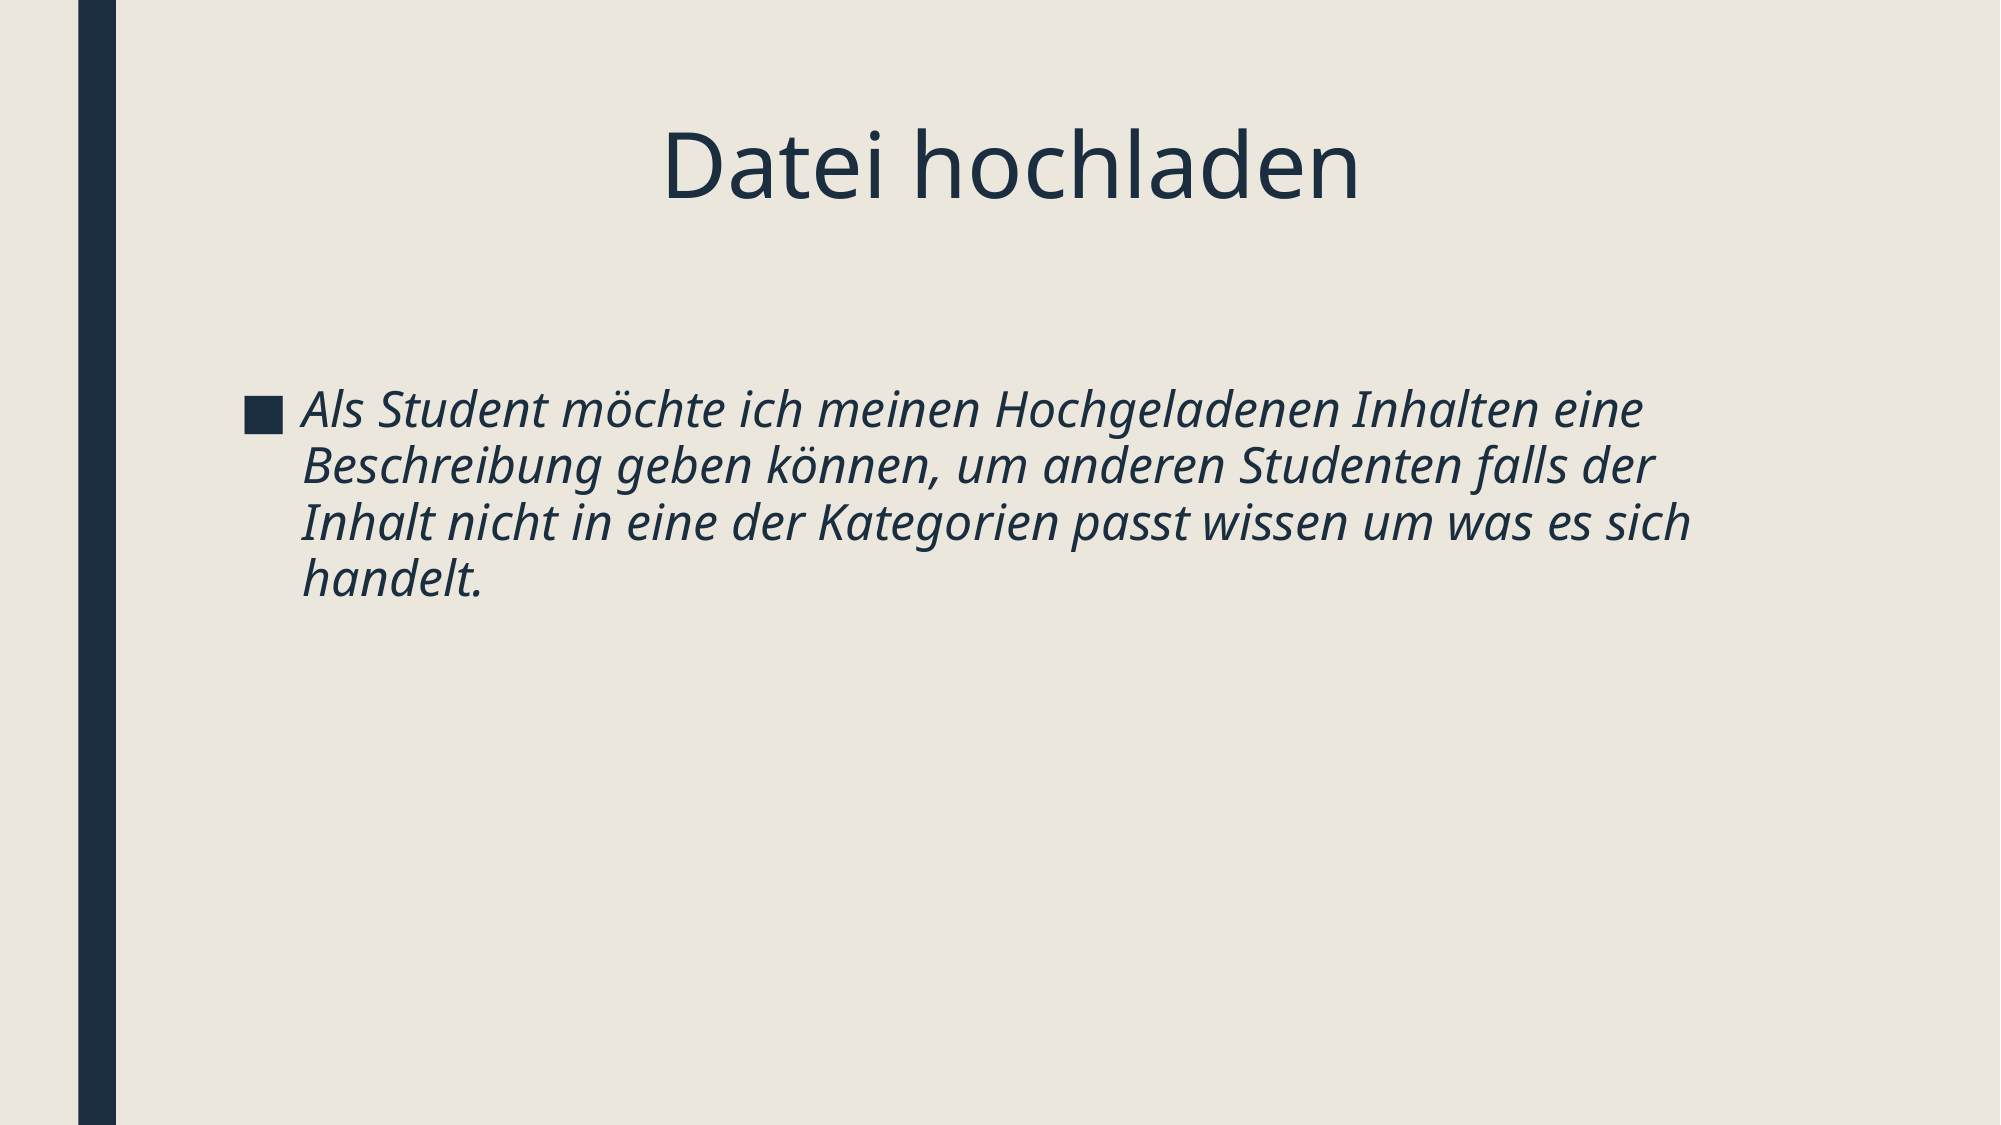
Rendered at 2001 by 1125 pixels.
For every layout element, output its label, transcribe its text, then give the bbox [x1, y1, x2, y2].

title Datei hochladen [225, 112, 1800, 357]
list Als Student möchte ich meinen Hochgeladenen Inhalten eine Beschreibung geben können, um anderen Studenten falls der Inhalt nicht in eine der Kategorien passt wissen um was es sich handelt. [225, 375, 1800, 963]
